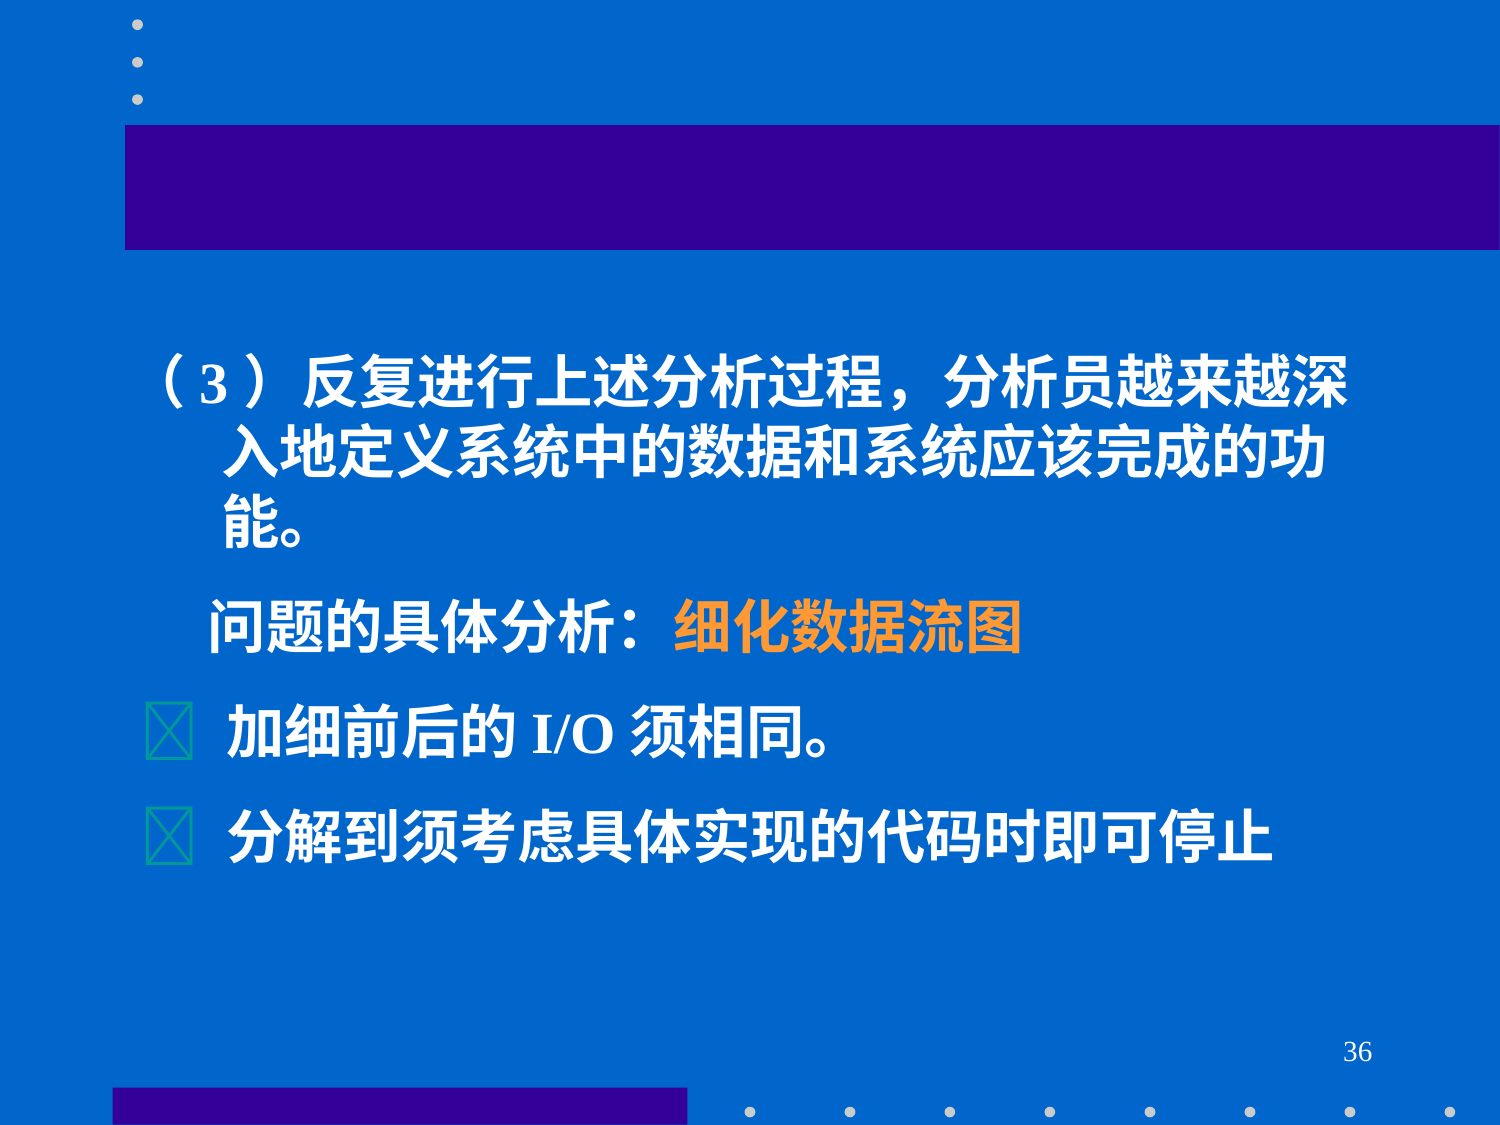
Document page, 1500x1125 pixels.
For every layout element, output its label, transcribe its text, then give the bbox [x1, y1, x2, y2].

text_box [1074, 1026, 1388, 1100]
list （3）反复进行上述分析过程，分析员越来越深入地定义系统中的数据和系统应该完成的功能。 问题的具体分析：细化数据流图  加细前后的I/O须相同。  分解到须考虑具体实现的代码时即可停止 [112, 337, 1388, 1026]
slide_number [111, 1024, 426, 1101]
